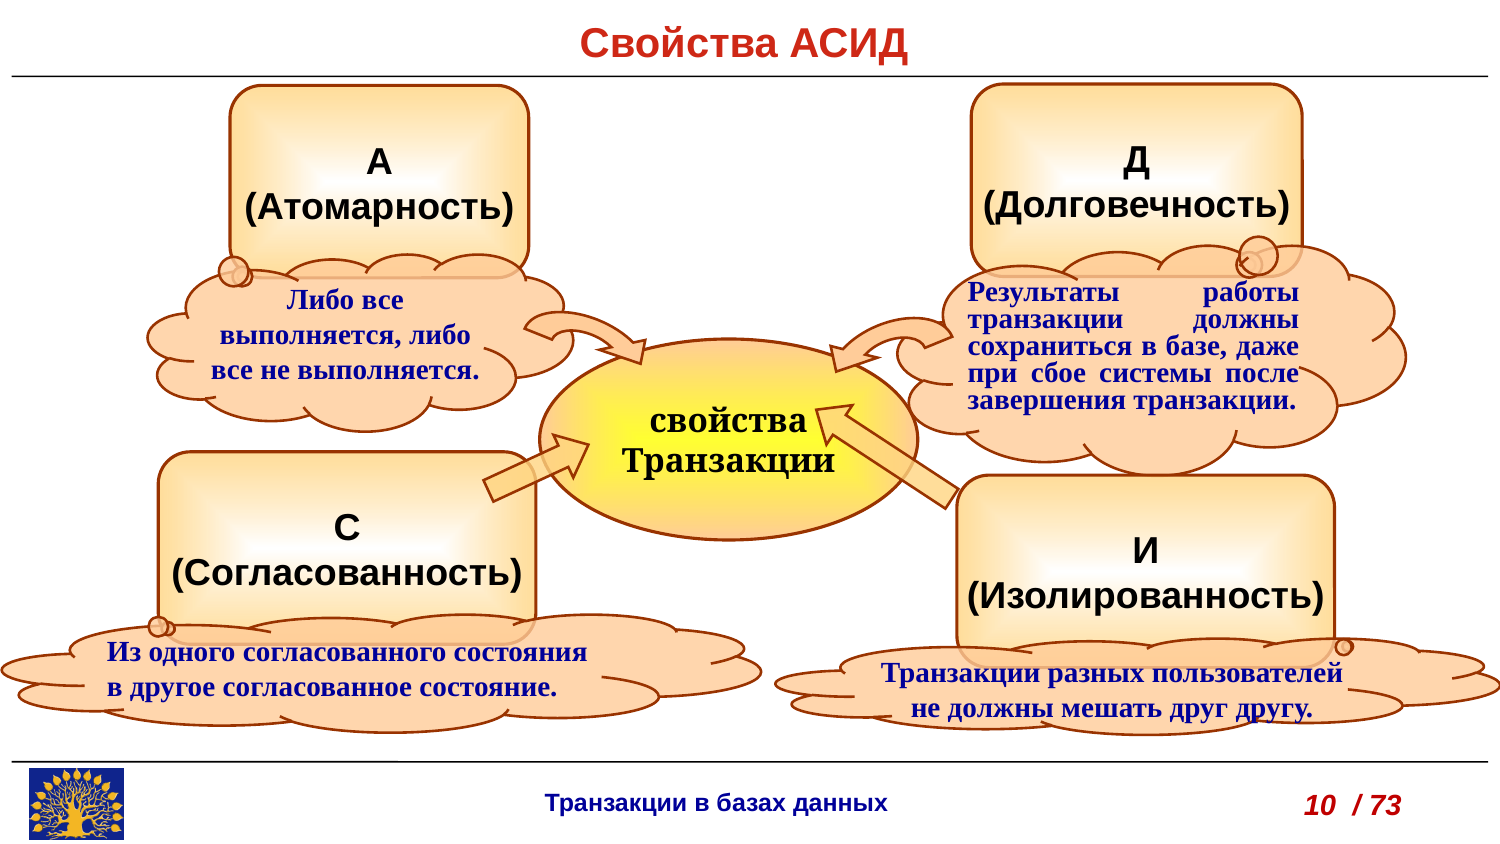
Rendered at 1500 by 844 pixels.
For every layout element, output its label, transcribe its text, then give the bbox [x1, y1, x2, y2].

text_box [816, 405, 959, 509]
text_box Из одного согласованного состояния в другое согласованное состояние. [1, 614, 762, 733]
text_box A (Атомарность) [229, 85, 529, 275]
text_box [830, 318, 953, 372]
text_box Транзакции разных пользователей не должны мешать друг другу. [775, 638, 1500, 735]
picture [29, 768, 124, 840]
text_box [483, 434, 589, 502]
text_box Результаты работы транзакции должны сохраниться в базе, даже при сбое системы после завершения транзакции. [897, 236, 1406, 475]
text_box С (Согласованность) [158, 451, 536, 628]
text_box И (Изолированность) [956, 475, 1335, 649]
text_box [524, 312, 646, 364]
text_box Д (Долговечность) [971, 83, 1303, 272]
text_box свойства Транзакции [539, 338, 918, 541]
text_box Либо все выполняется, либо все не выполняется. [147, 254, 574, 432]
text_box Свойства АСИД [0, 8, 1500, 76]
